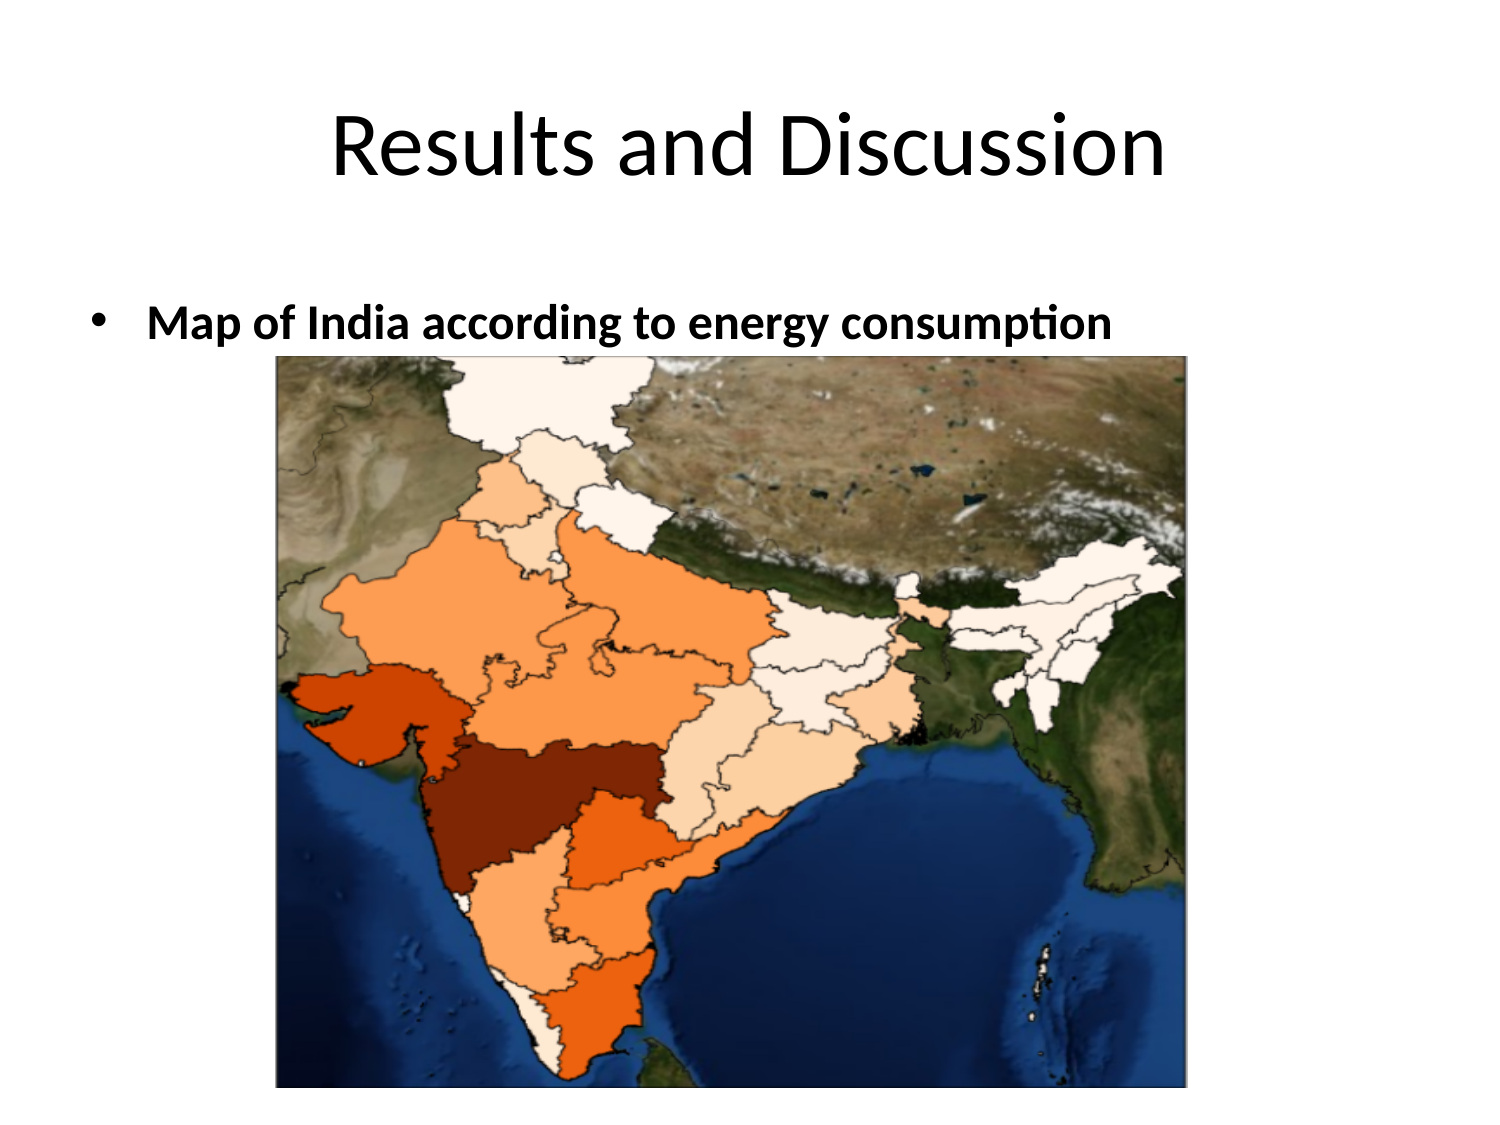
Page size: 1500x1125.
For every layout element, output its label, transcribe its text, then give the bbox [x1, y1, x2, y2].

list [274, 356, 1188, 1088]
title Results and Discussion [75, 45, 1425, 233]
list Map of India according to energy consumption [75, 251, 1365, 357]
